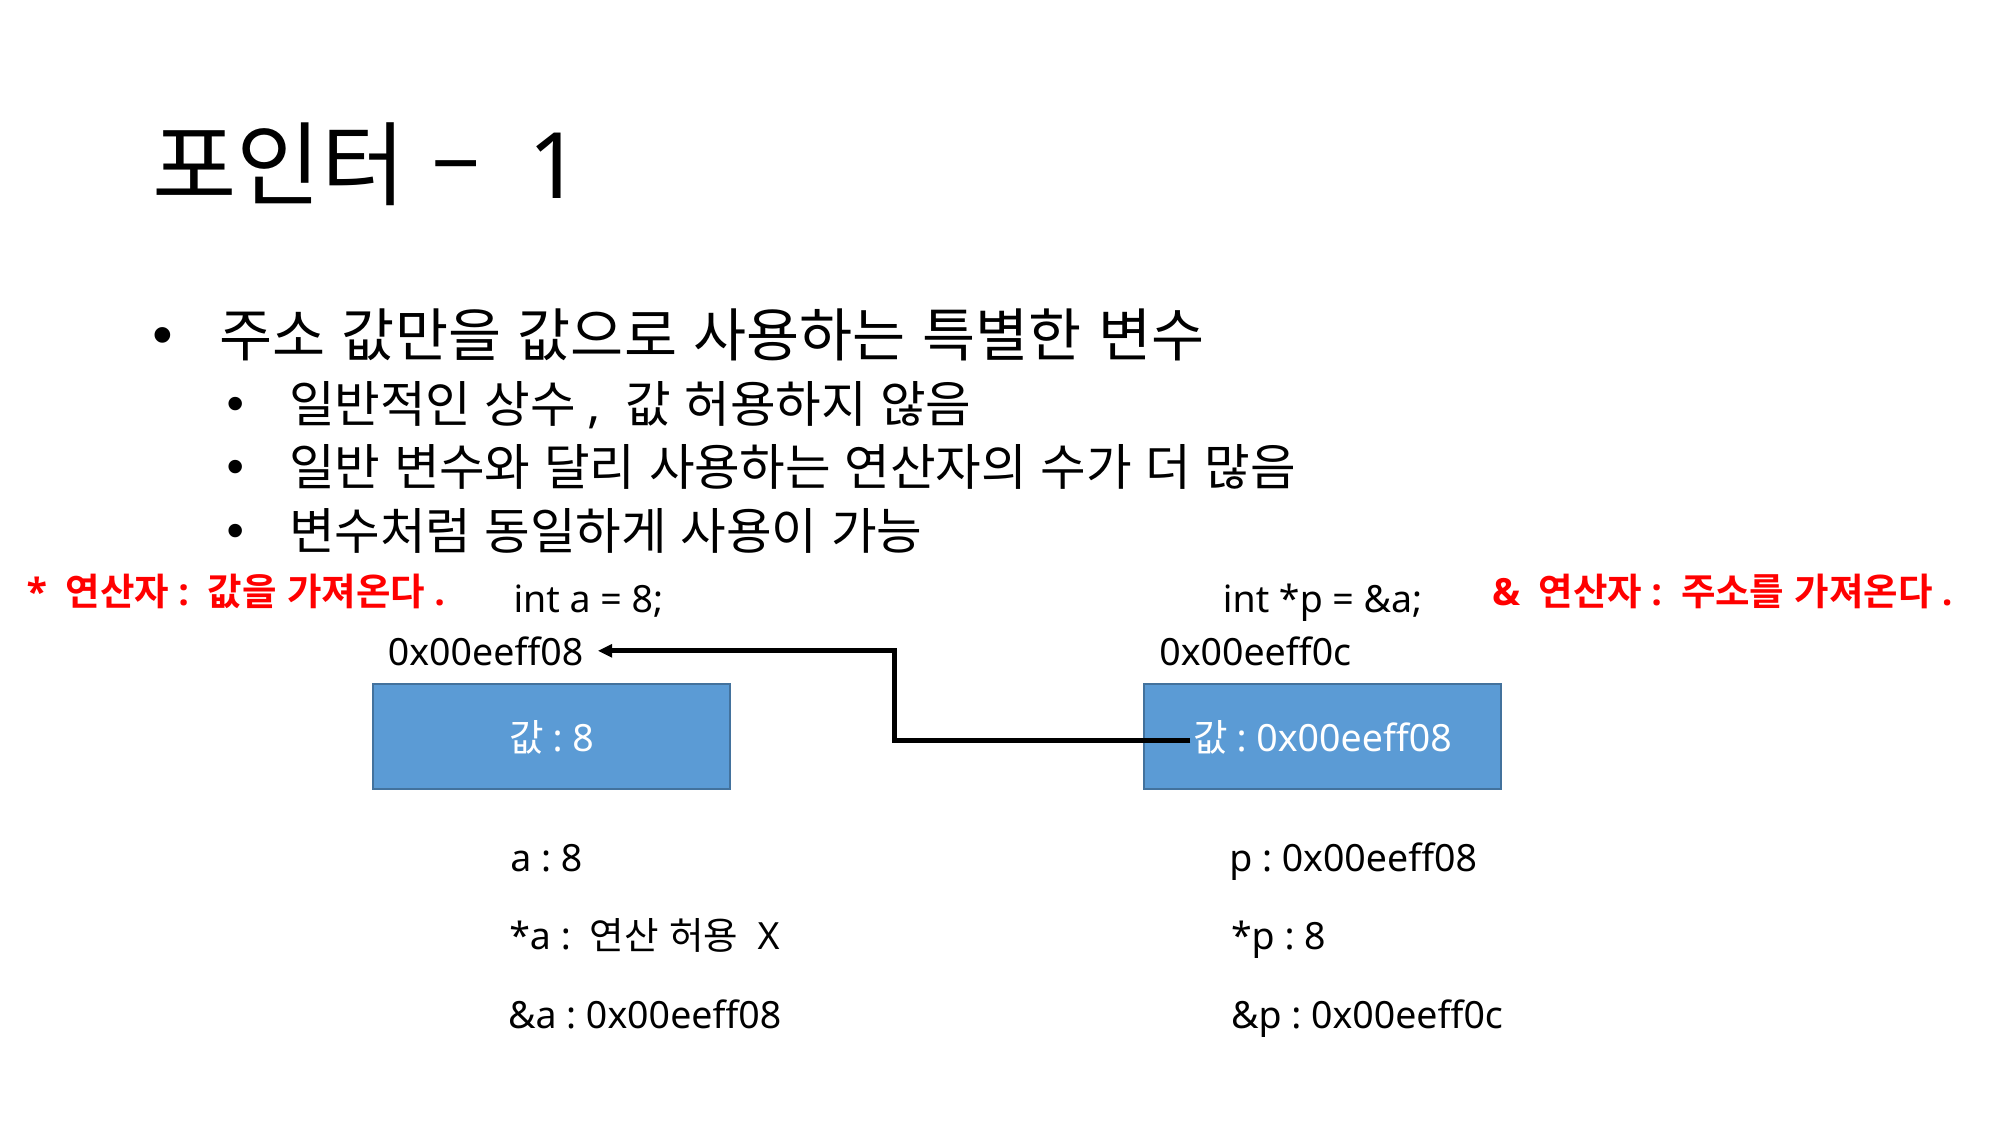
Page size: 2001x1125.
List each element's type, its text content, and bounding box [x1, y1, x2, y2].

text_box 0x00eeff0c [1144, 620, 1367, 681]
text_box * 연산자: 값을 가져온다. [11, 560, 461, 621]
text_box int a = 8; [498, 567, 679, 628]
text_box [593, 651, 1191, 741]
text_box &p : 0x00eeff0c [1216, 983, 1519, 1044]
text_box &a : 0x00eeff08 [493, 983, 797, 1044]
text_box 값: 8 [372, 683, 731, 790]
title 포인터 – 1 [137, 59, 1863, 278]
text_box 0x00eeff08 [373, 620, 599, 681]
text_box a : 8 [495, 826, 598, 886]
text_box 값: 0x00eeff08 [1143, 683, 1502, 790]
text_box *p : 8 [1216, 904, 1341, 965]
text_box int *p = &a; [1208, 567, 1438, 628]
list 주소 값만을 값으로 사용하는 특별한 변수 일반적인 상수, 값 허용하지 않음 일반 변수와 달리 사용하는 연산자의 수가 더 많음 변수처럼 동일하게 사용이 가능 [137, 299, 1863, 568]
text_box & 연산자: 주소를 가져온다. [1477, 560, 1968, 621]
text_box *a : 연산 허용 X [494, 904, 795, 965]
text_box p : 0x00eeff08 [1214, 826, 1492, 886]
